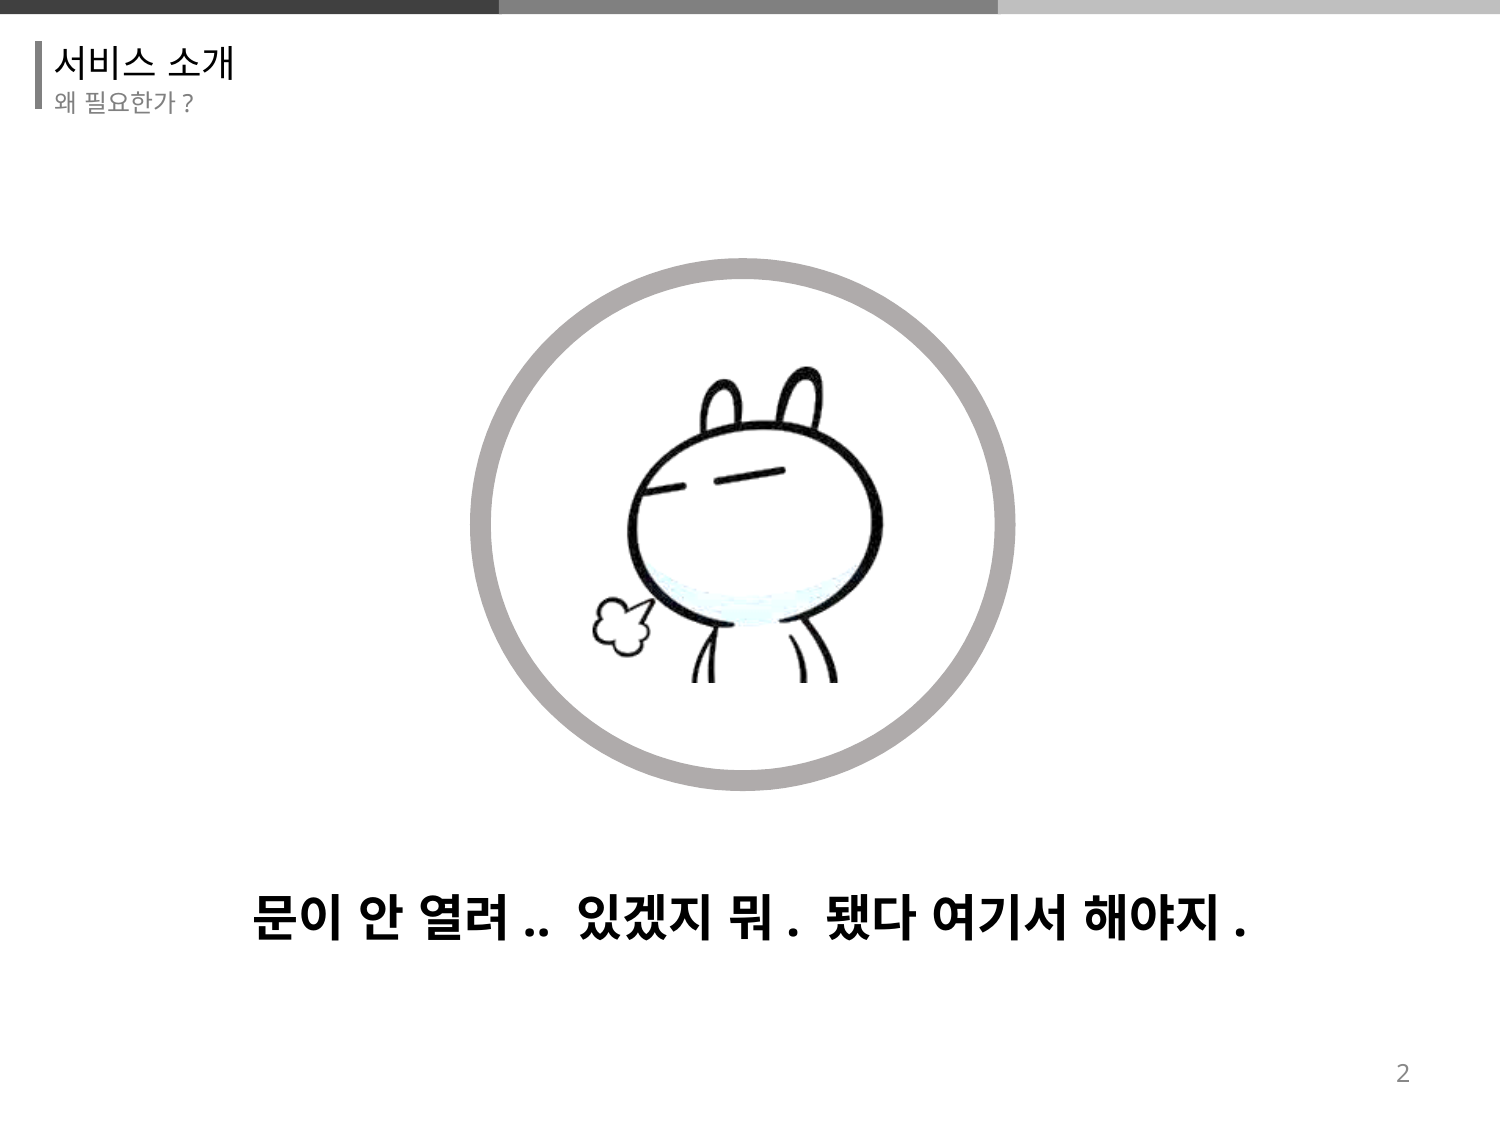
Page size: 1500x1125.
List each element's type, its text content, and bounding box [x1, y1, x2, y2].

text_box 왜 필요한가? [39, 80, 630, 126]
text_box [997, 0, 1500, 15]
text_box 2 [1394, 1055, 1413, 1088]
text_box [480, 268, 1006, 781]
text_box [0, 0, 498, 15]
text_box 서비스 소개 [38, 32, 676, 93]
picture [589, 366, 897, 683]
text_box [498, 0, 997, 15]
text_box 문이 안 열려.. 있겠지 뭐. 됐다 여기서 해야지. [194, 878, 1306, 954]
